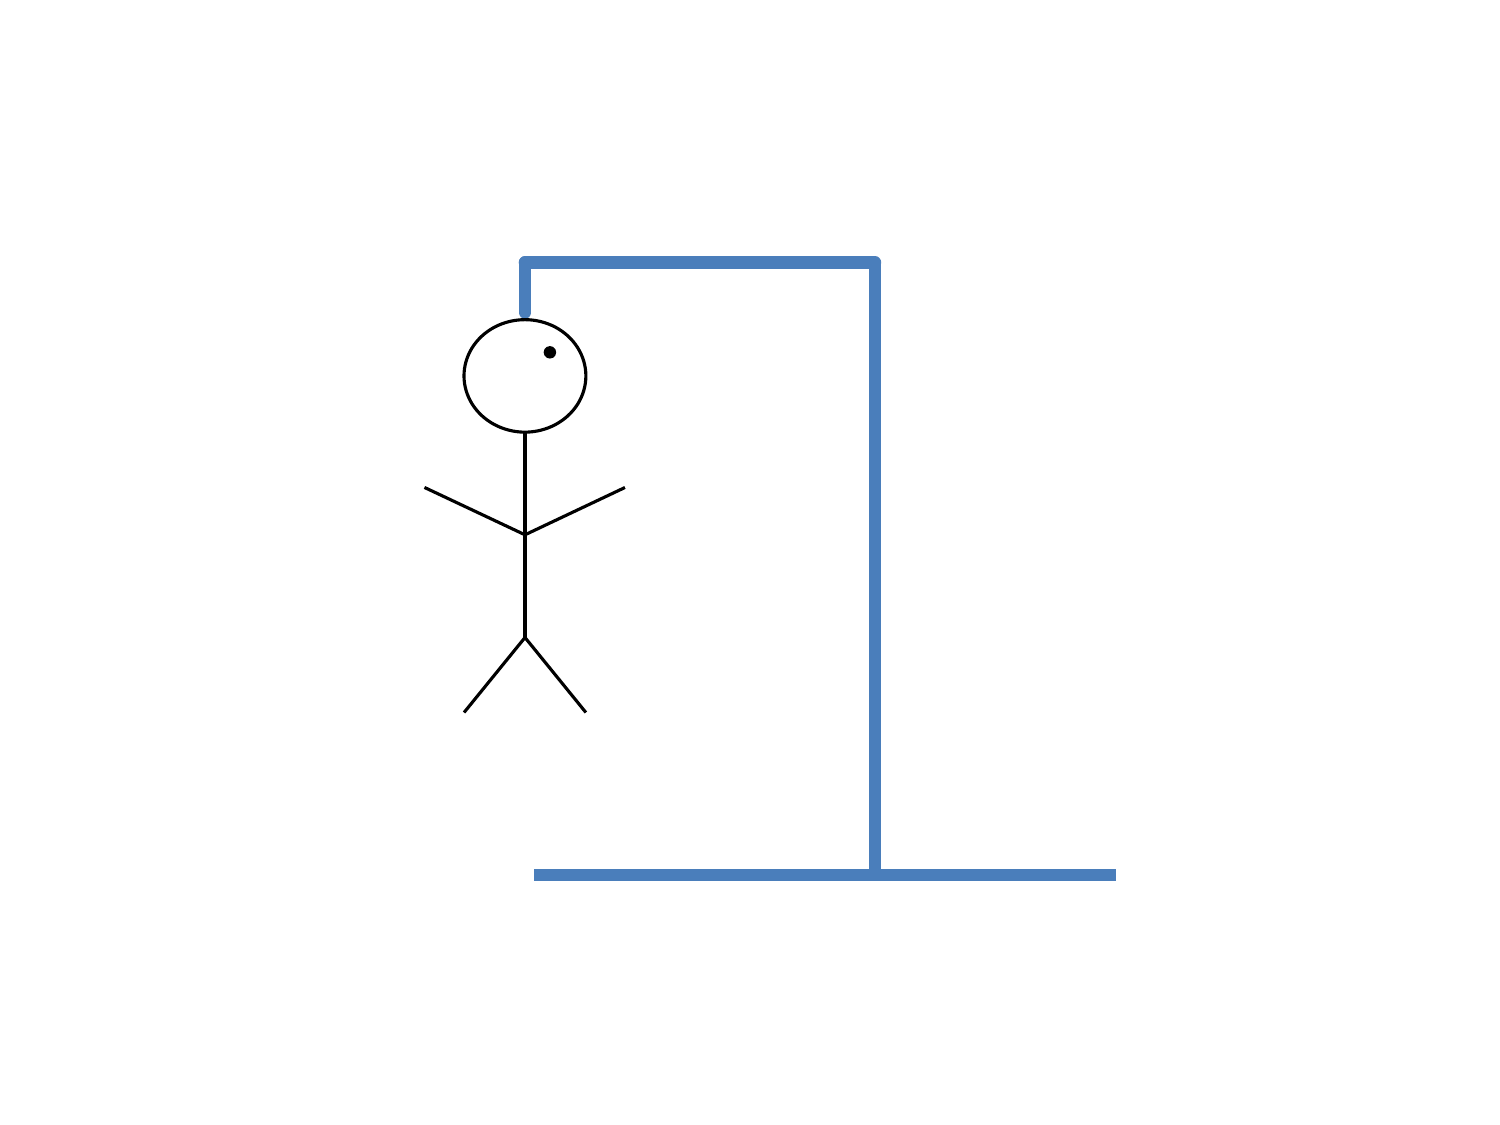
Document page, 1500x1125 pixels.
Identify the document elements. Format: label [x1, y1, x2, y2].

text_box [541, 344, 559, 361]
text_box [461, 317, 588, 435]
text_box [463, 637, 522, 713]
text_box [524, 637, 587, 713]
text_box [424, 487, 526, 536]
text_box [527, 487, 626, 536]
